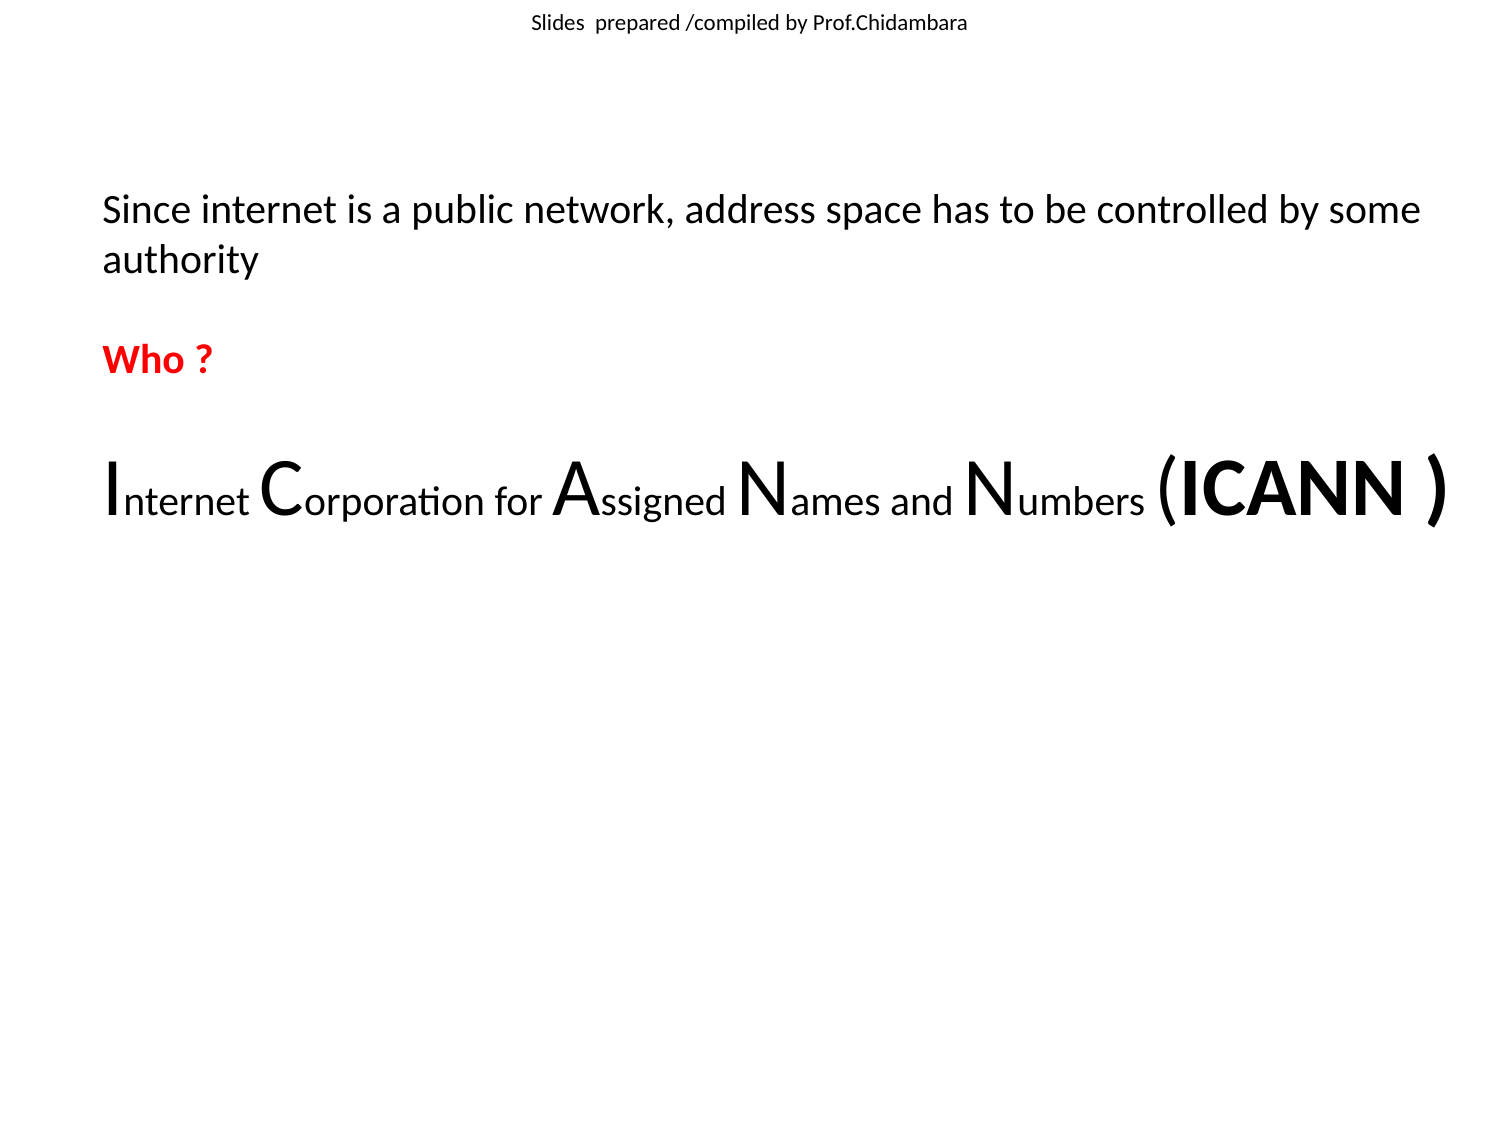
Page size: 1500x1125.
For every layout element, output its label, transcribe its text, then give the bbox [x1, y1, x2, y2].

text_box Since internet is a public network, address space has to be controlled by some authority Who ? Internet Corporation for Assigned Names and Numbers (ICANN ) [87, 174, 1500, 640]
